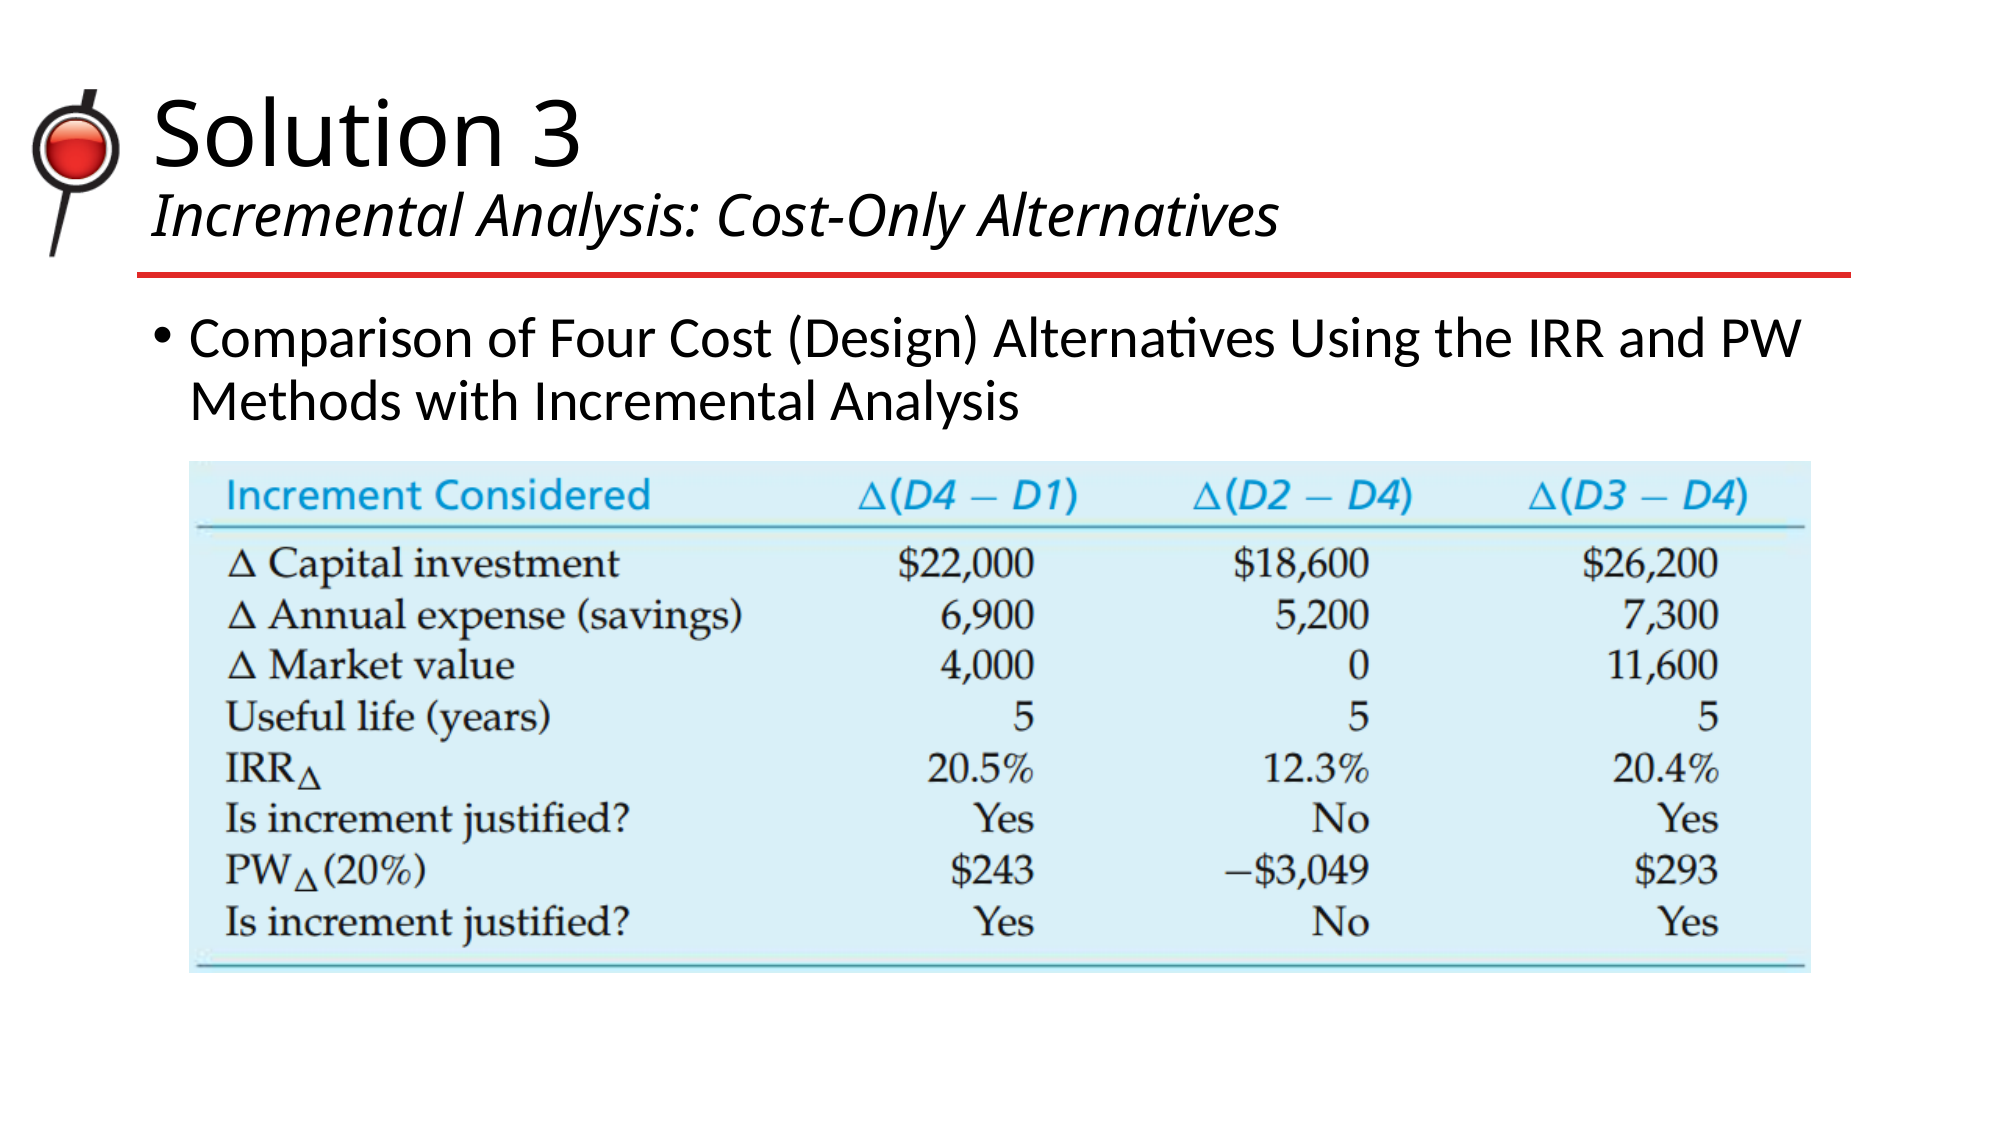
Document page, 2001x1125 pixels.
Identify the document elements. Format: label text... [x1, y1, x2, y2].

title Solution 3 Incremental Analysis: Cost-Only Alternatives [137, 59, 1863, 278]
picture [9, 69, 137, 268]
picture [188, 461, 1811, 973]
list Comparison of Four Cost (Design) Alternatives Using the IRR and PW Methods with Incremental Analysis [137, 299, 1863, 1014]
